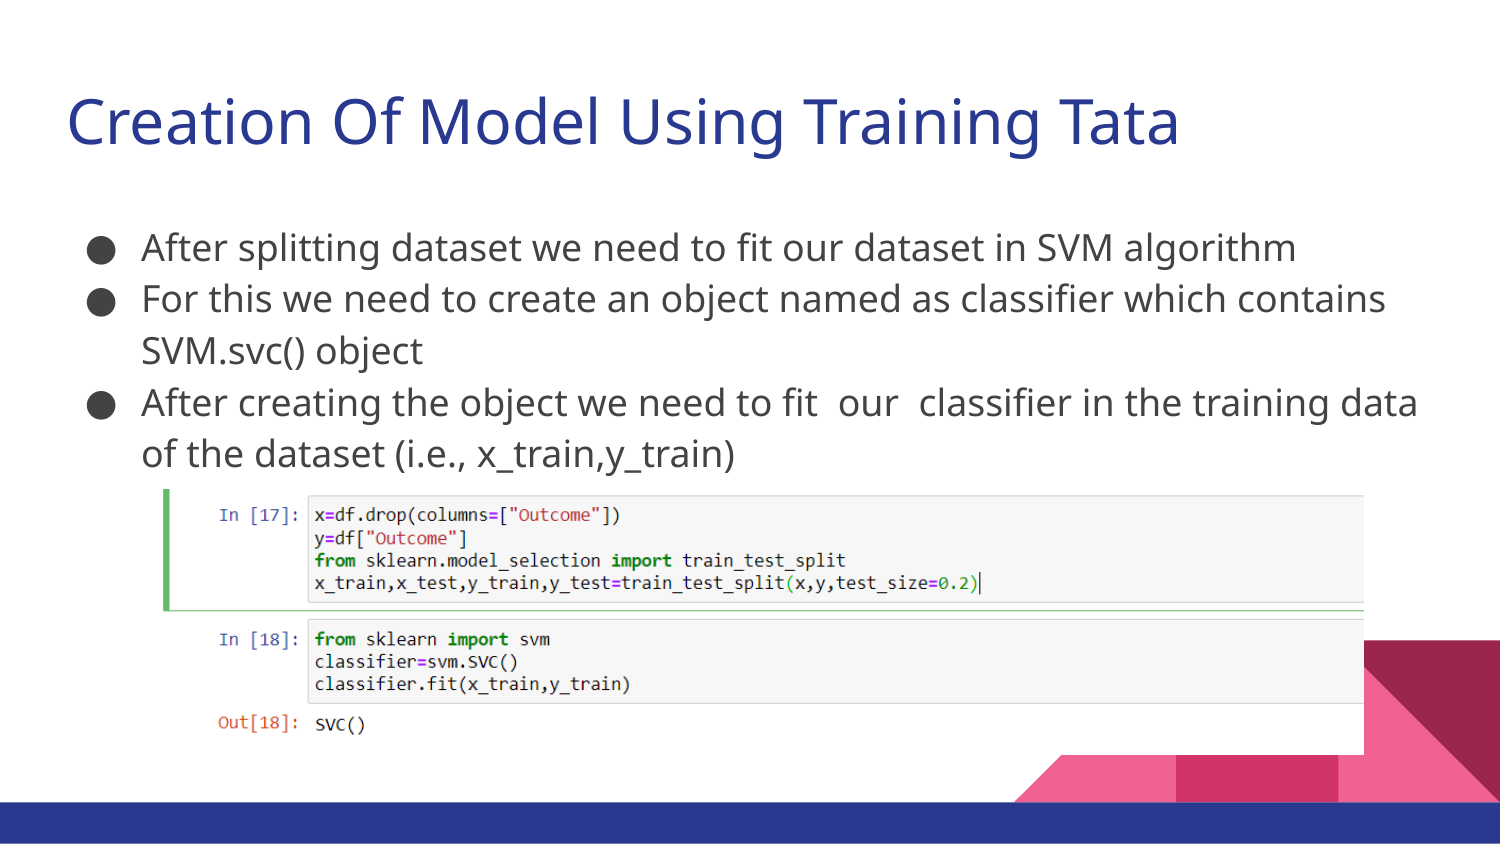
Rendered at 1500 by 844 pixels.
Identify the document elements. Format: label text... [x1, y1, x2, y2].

list After splitting dataset we need to fit our dataset in SVM algorithm For this we need to create an object named as classifier which contains SVM.svc() object After creating the object we need to fit our classifier in the training data of the dataset (i.e., x_train,y_train) [51, 201, 1449, 750]
picture [143, 489, 1364, 756]
title Creation Of Model Using Training Tata [51, 67, 1449, 167]
